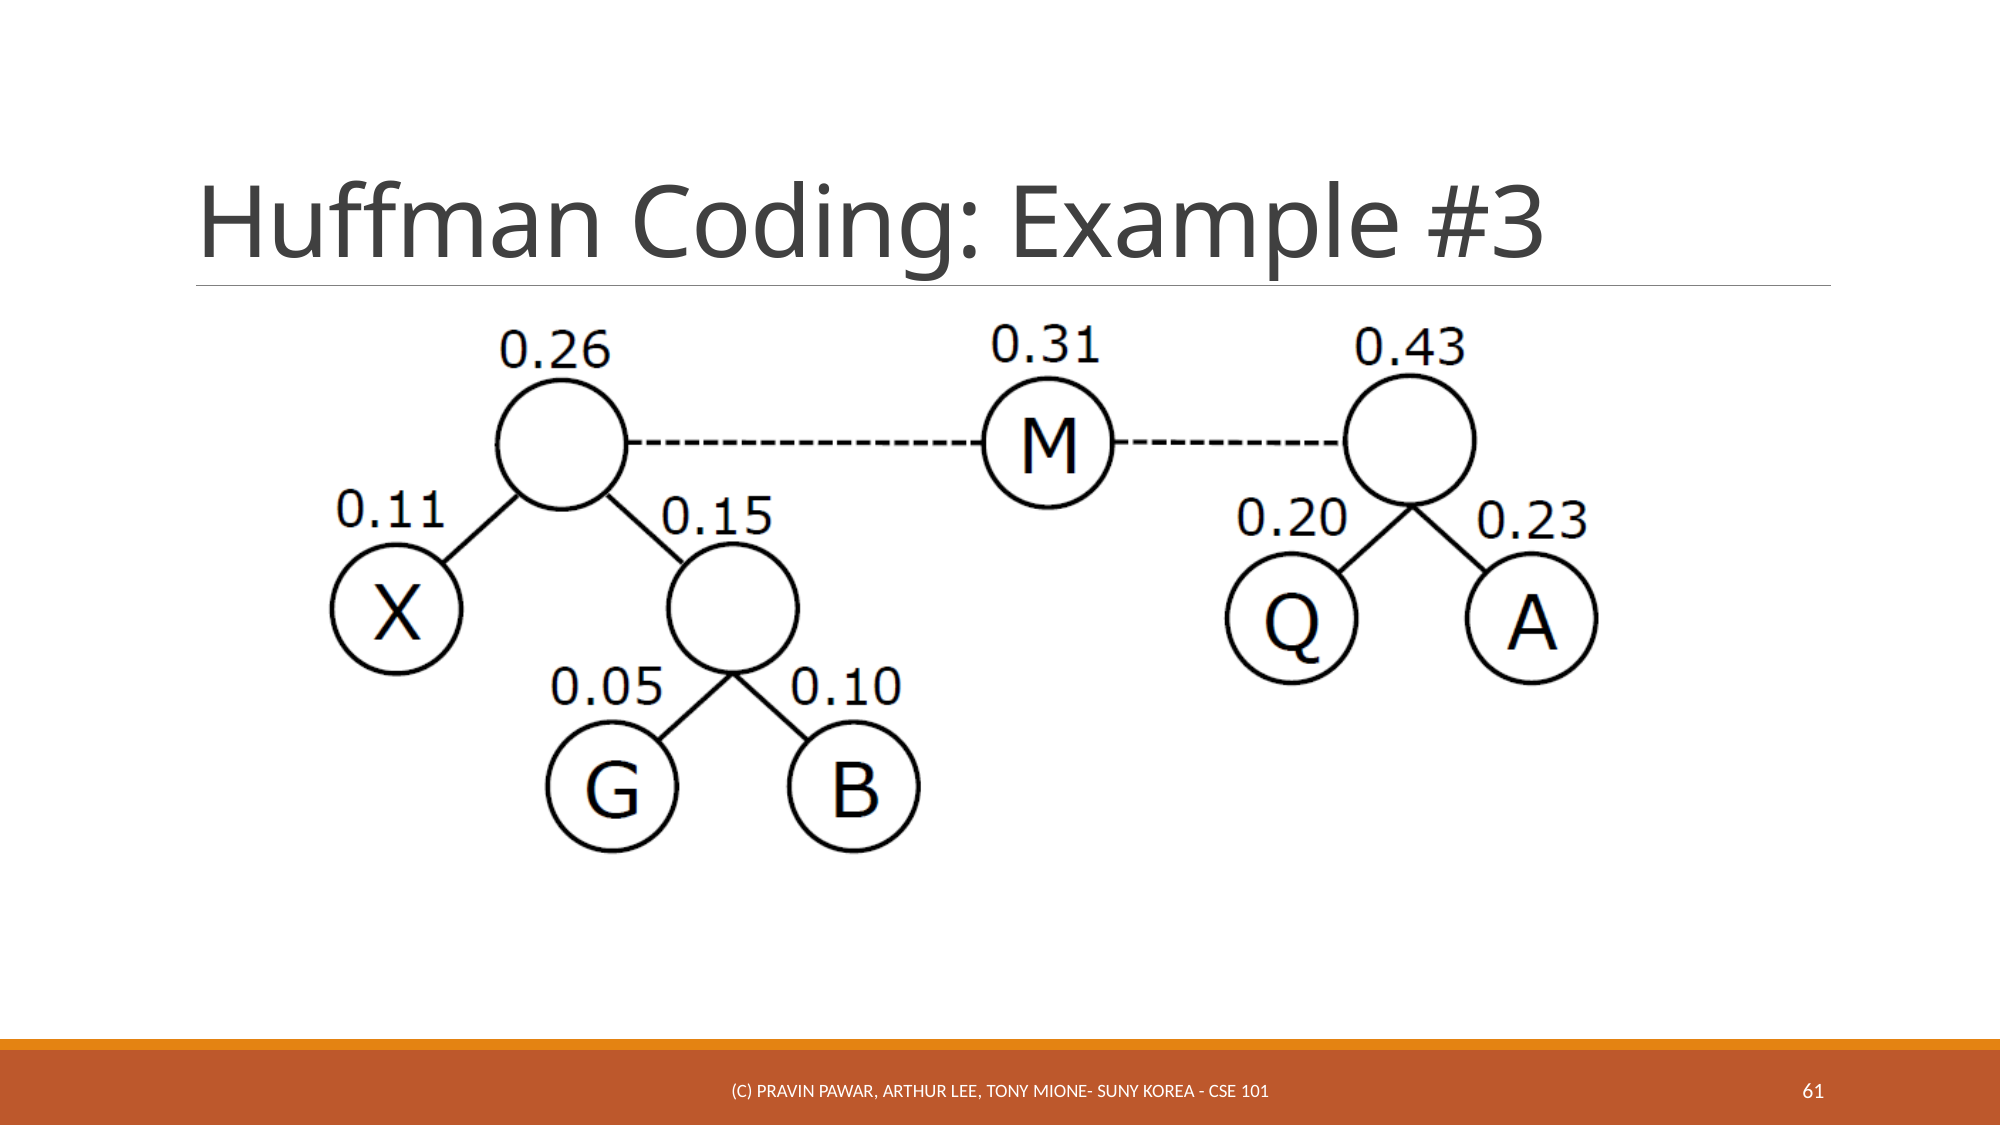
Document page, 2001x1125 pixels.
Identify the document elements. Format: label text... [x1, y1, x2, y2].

picture [312, 309, 1638, 881]
title Huffman Coding: Example #3 [180, 47, 1830, 285]
footer (c) Pravin Pawar, Arthur Lee, Tony Mione- SUNY Korea - CSE 101 [604, 1059, 1396, 1120]
slide_number 61 [1624, 1059, 1840, 1120]
